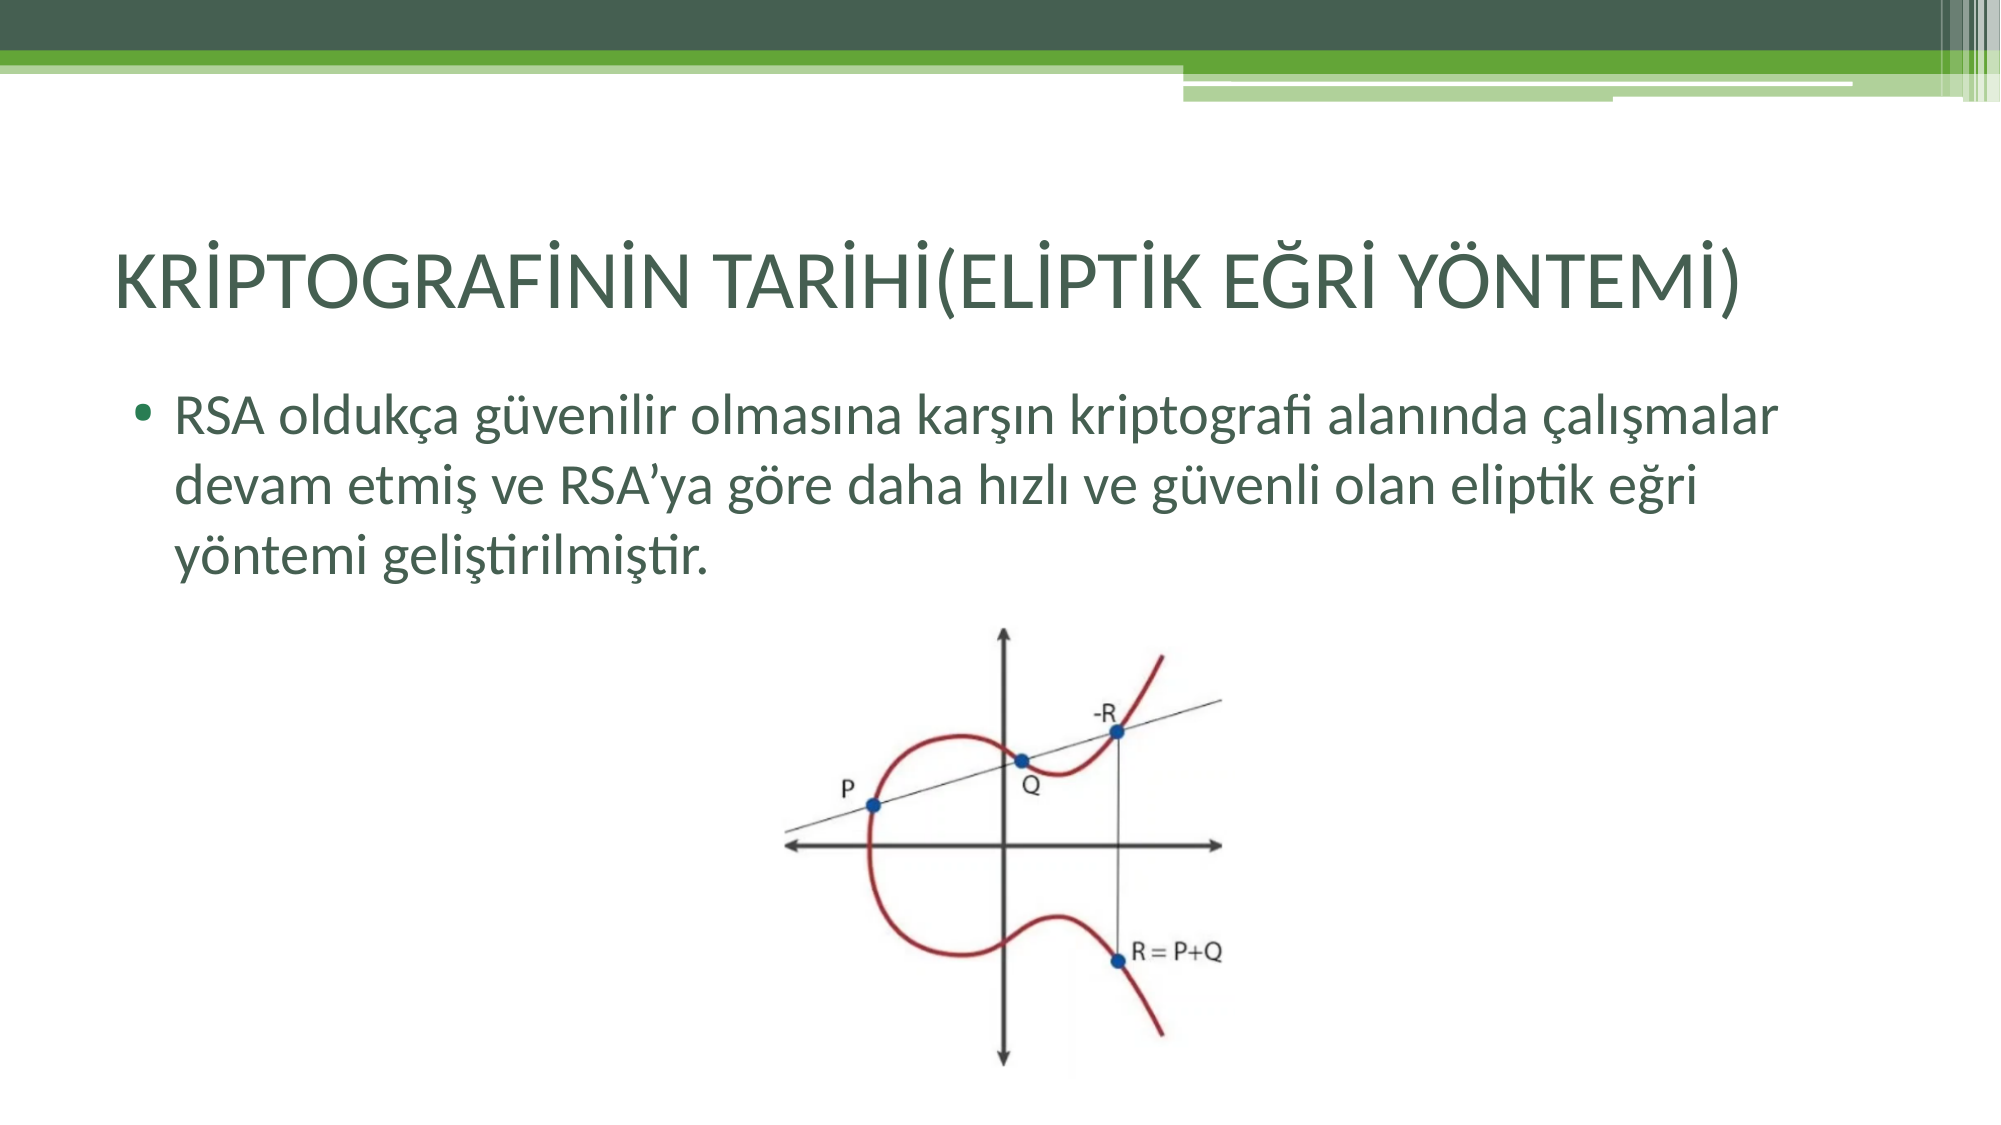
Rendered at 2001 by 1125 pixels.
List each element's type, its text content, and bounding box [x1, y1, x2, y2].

list RSA oldukça güvenilir olmasına karşın kriptografi alanında çalışmalar devam etmiş ve RSA’ya göre daha hızlı ve güvenli olan eliptik eğri yöntemi geliştirilmiştir. [99, 368, 1900, 1079]
title KRİPTOGRAFİNİN TARİHİ(ELİPTİK EĞRİ YÖNTEMİ) [99, 187, 1900, 363]
picture [765, 605, 1235, 1079]
